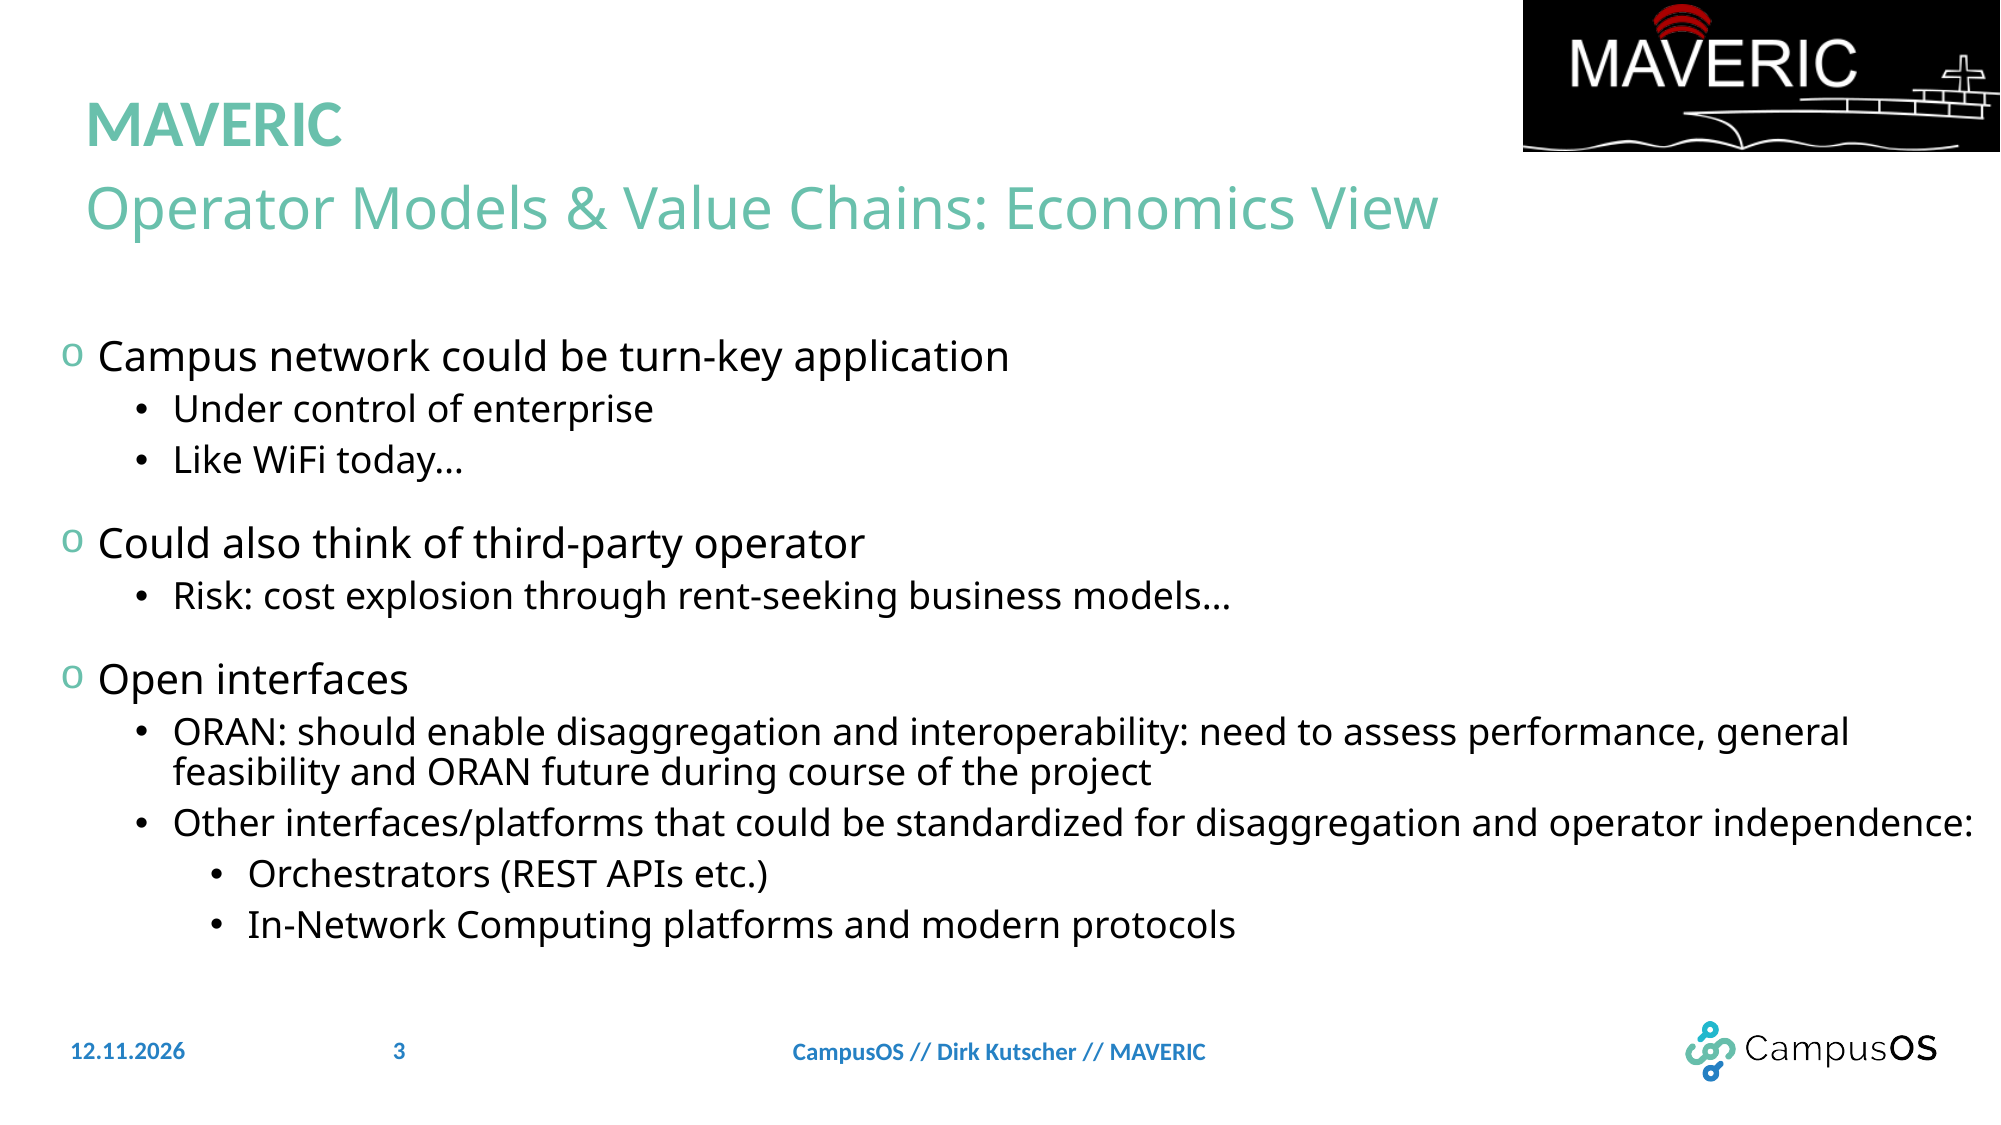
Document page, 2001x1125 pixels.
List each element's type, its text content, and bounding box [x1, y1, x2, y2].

title MAVERIC [70, 81, 1923, 158]
footer CampusOS // Dirk Kutscher // MAVERIC [662, 1021, 1338, 1081]
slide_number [55, 1020, 224, 1080]
slide_number 3 [224, 1019, 421, 1080]
list Campus network could be turn-key application Under control of enterprise Like WiFi today… Could also think of third-party operator Risk: cost explosion through rent-seeking business models… Open interfaces ORAN: should enable disaggregation and interoperability: need to assess performance, general feasibility and ORAN future during course of the project Other interfaces/platforms that could be standardized for disaggregation and operator independence: Orchestrators (REST APIs etc.) In-Network Computing platforms and modern protocols [45, 308, 2000, 1014]
list Operator Models & Value Chains: Economics View [70, 171, 1923, 248]
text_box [1523, 0, 2000, 151]
picture [1685, 1021, 1945, 1082]
